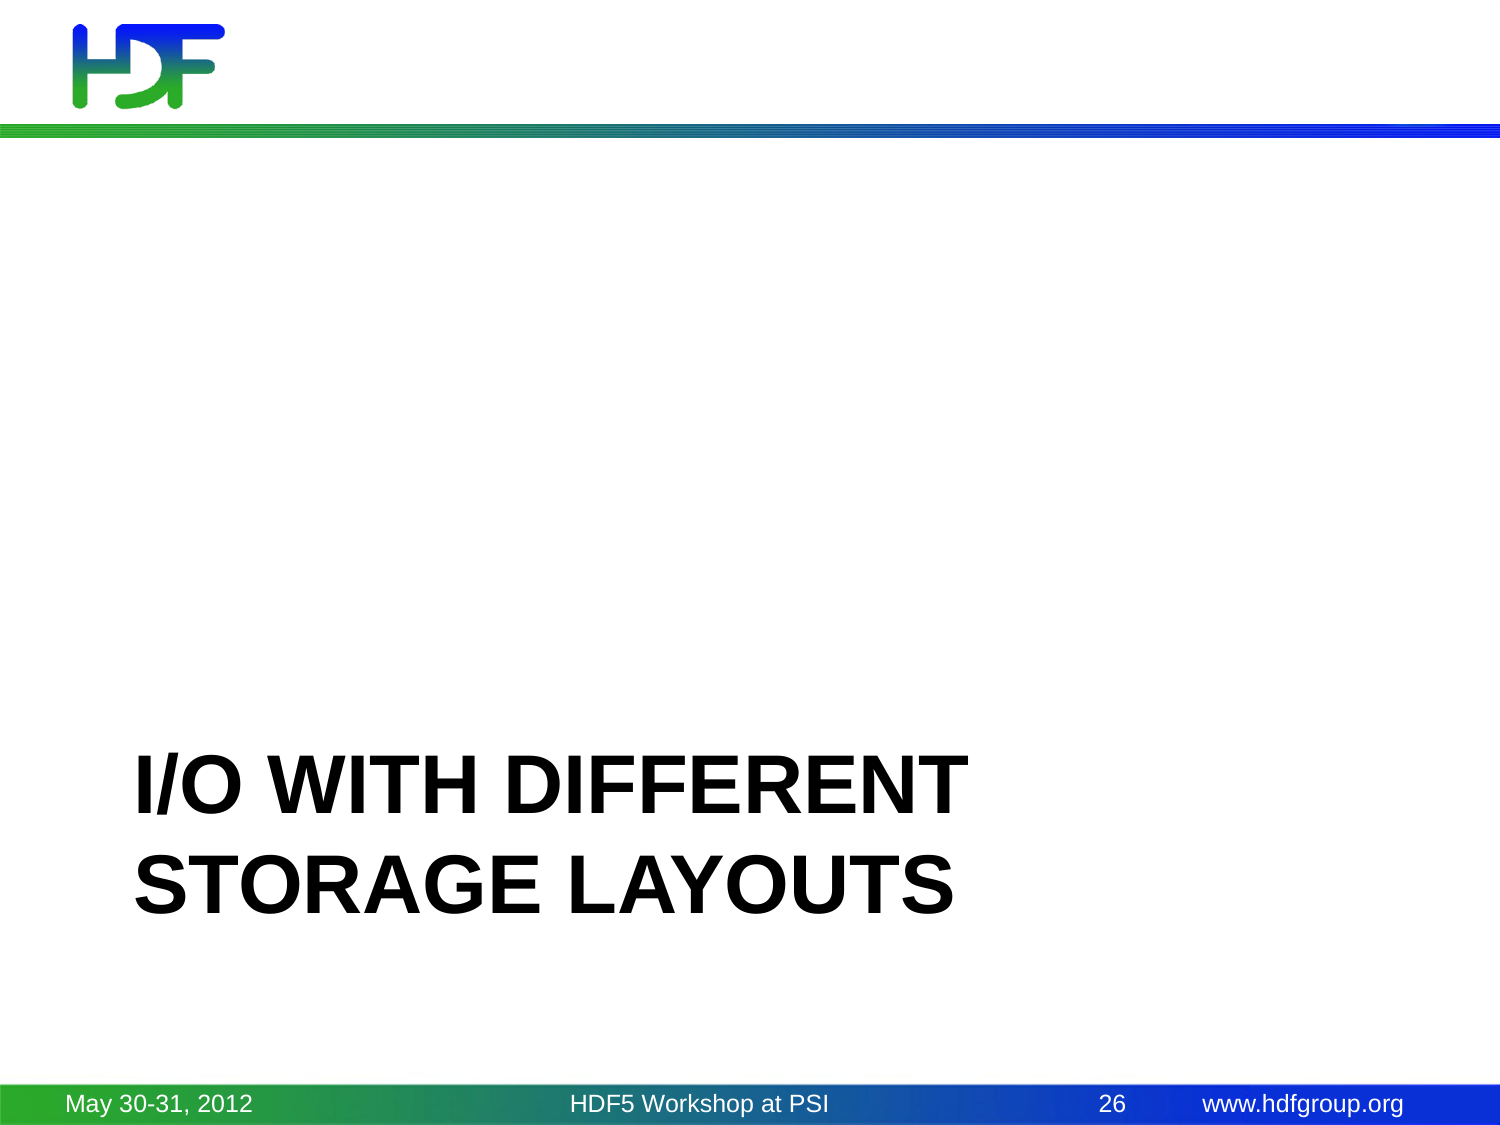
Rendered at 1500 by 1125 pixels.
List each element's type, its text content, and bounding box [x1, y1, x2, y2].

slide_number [49, 1087, 276, 1125]
slide_number 26 [1049, 1087, 1176, 1125]
title I/O with different storage layouts [118, 722, 1394, 947]
picture [0, 0, 1500, 1125]
footer HDF5 Workshop at PSI [374, 1087, 1026, 1125]
